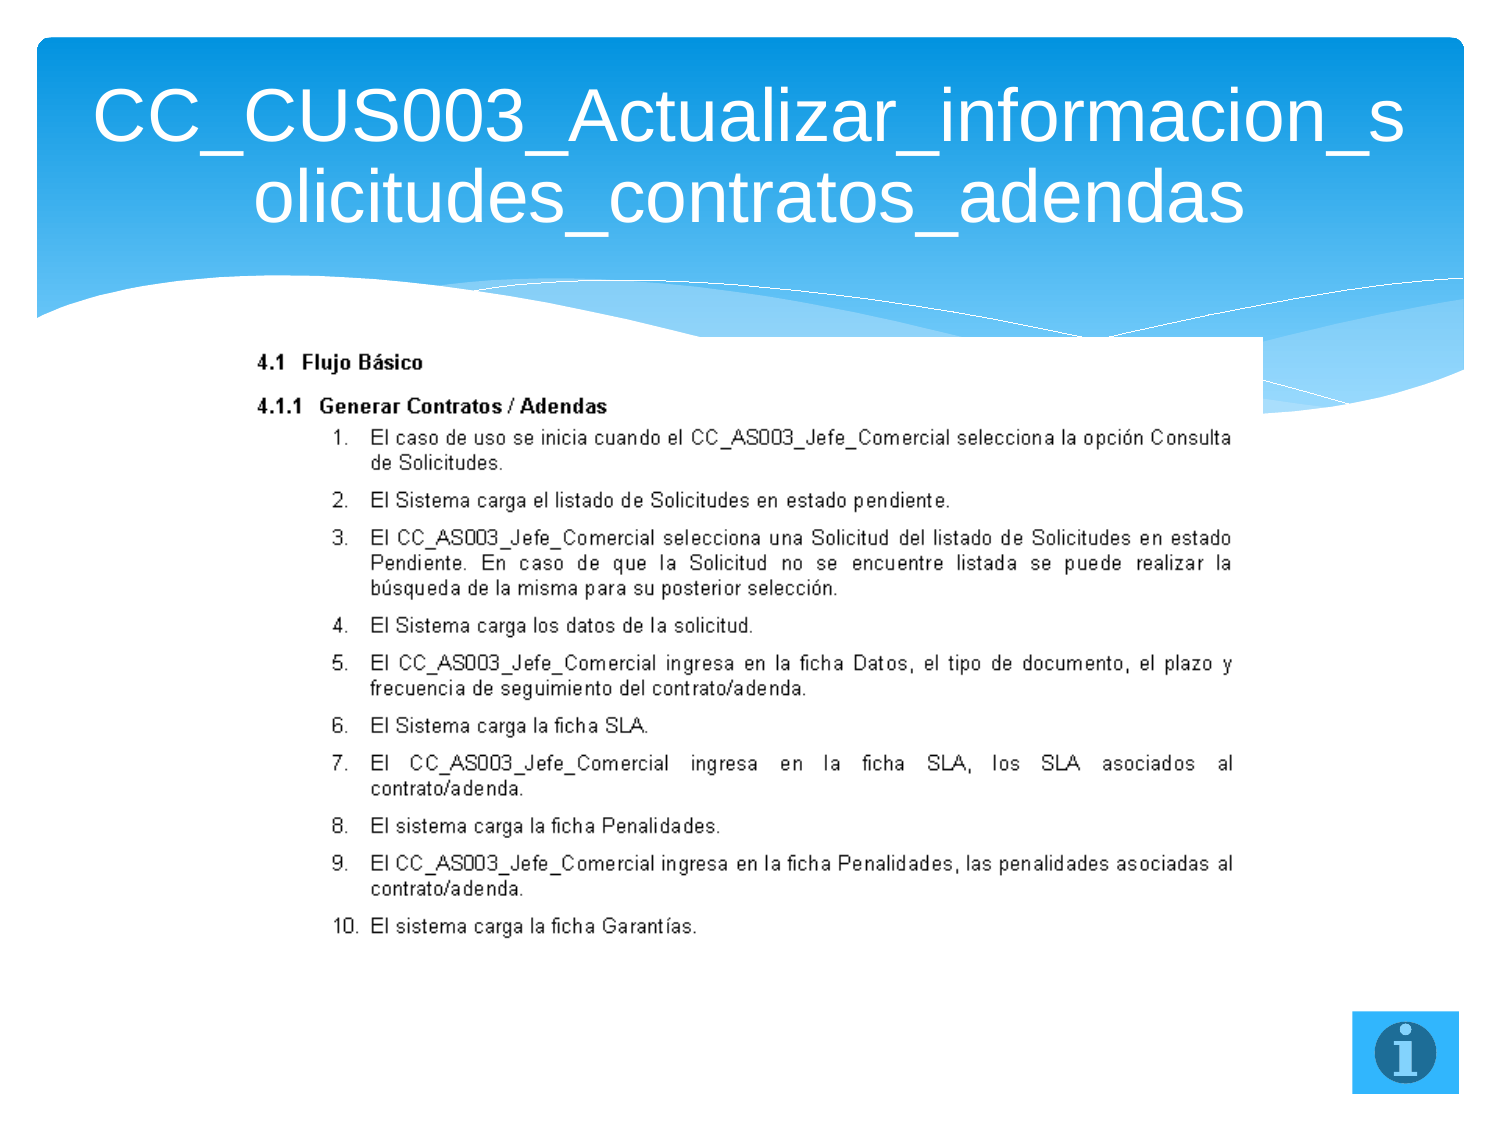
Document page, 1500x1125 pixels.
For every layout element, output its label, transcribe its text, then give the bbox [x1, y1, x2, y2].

text_box CC_CUS003_Actualizar_informacion_solicitudes_contratos_adendas [74, 55, 1425, 261]
picture [229, 337, 1264, 946]
text_box [1352, 1011, 1459, 1094]
